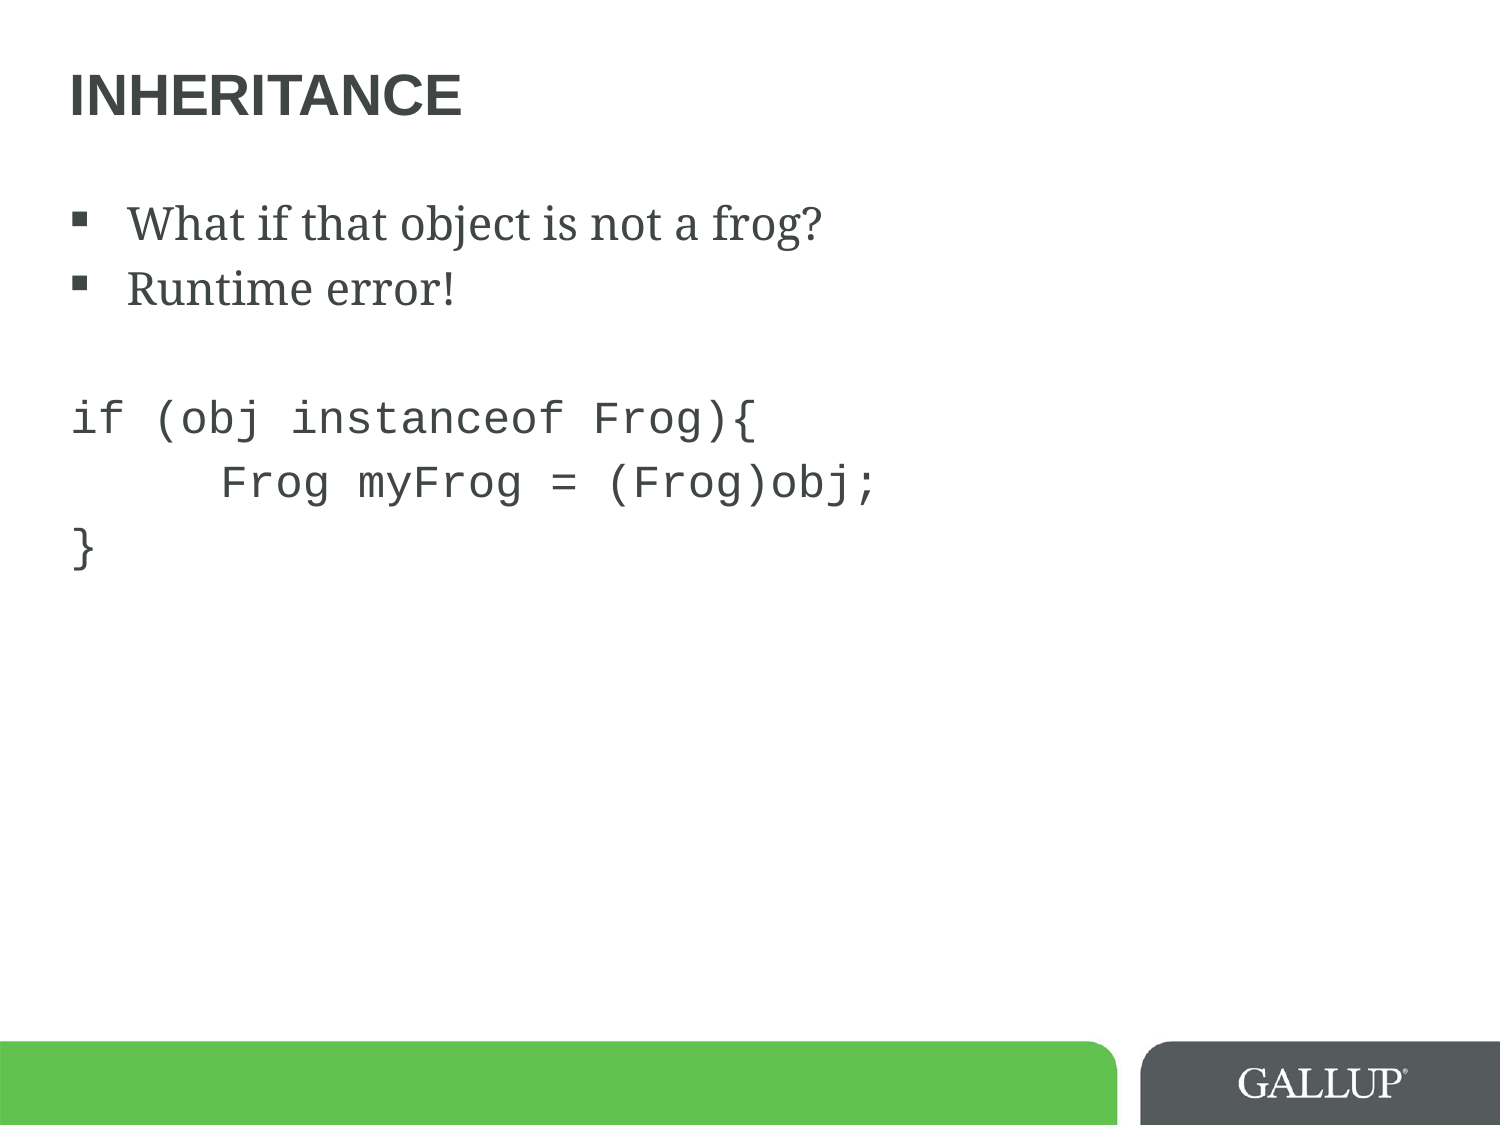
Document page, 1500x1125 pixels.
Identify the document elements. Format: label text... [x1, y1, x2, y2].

picture [0, 0, 1500, 1125]
title Inheritance [55, 49, 1430, 146]
list What if that object is not a frog? Runtime error! if (obj instanceof Frog){ Frog myFrog = (Frog)obj; } [55, 187, 1454, 949]
